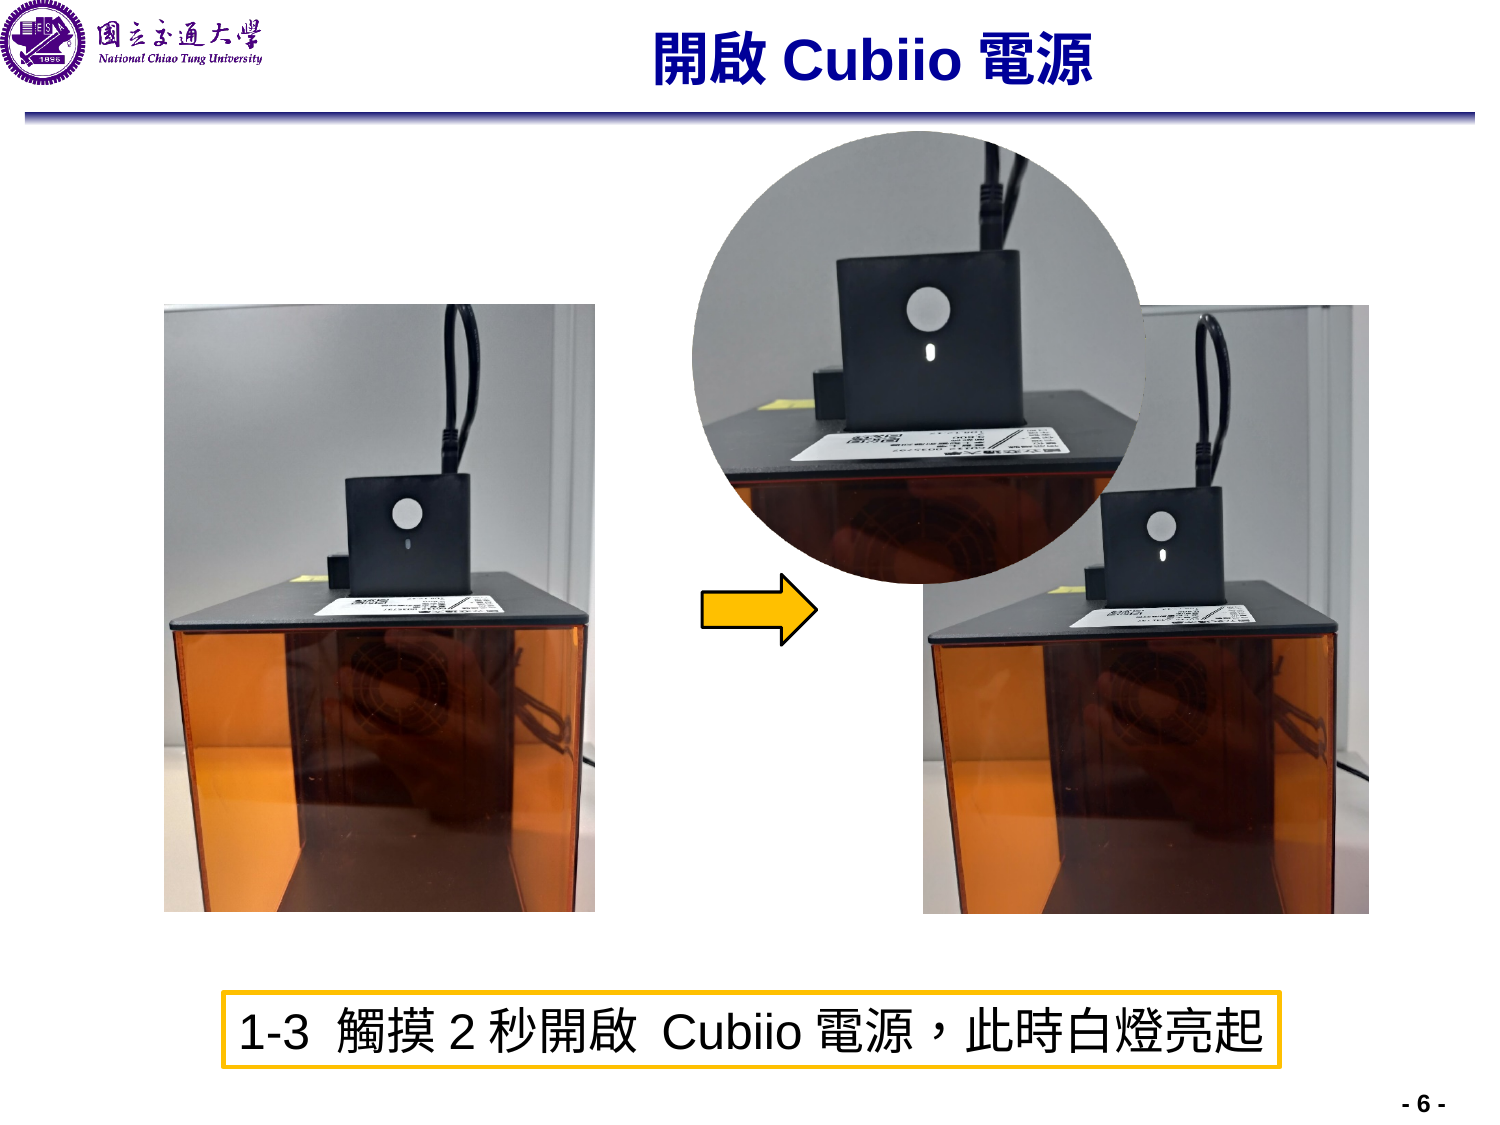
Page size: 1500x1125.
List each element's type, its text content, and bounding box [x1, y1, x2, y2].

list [164, 304, 596, 912]
text_box [702, 593, 817, 646]
picture [0, 0, 262, 85]
text_box 1-3 觸摸2秒開啟 Cubiio電源，此時白燈亮起 [223, 992, 1280, 1068]
title 開啟Cubiio電源 [279, 7, 1467, 108]
picture [692, 131, 1369, 915]
